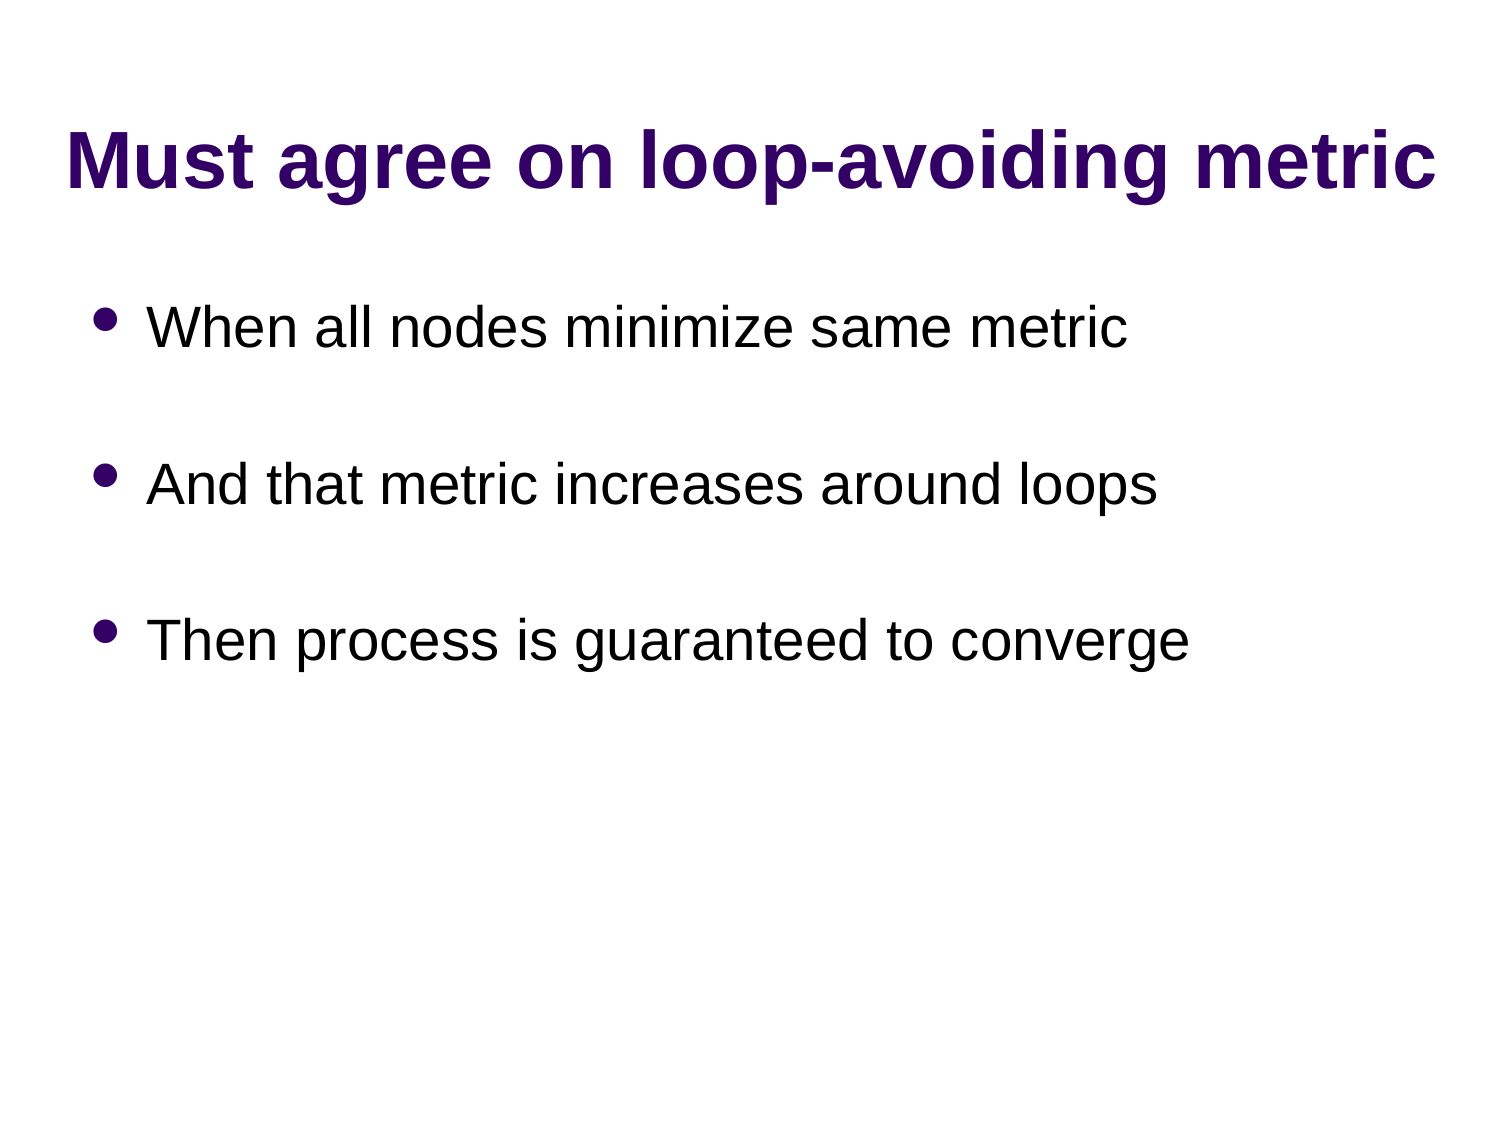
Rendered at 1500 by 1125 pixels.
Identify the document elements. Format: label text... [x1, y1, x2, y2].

list When all nodes minimize same metric And that metric increases around loops Then process is guaranteed to converge [75, 282, 1425, 1006]
title Must agree on loop-avoiding metric [50, 20, 1475, 213]
